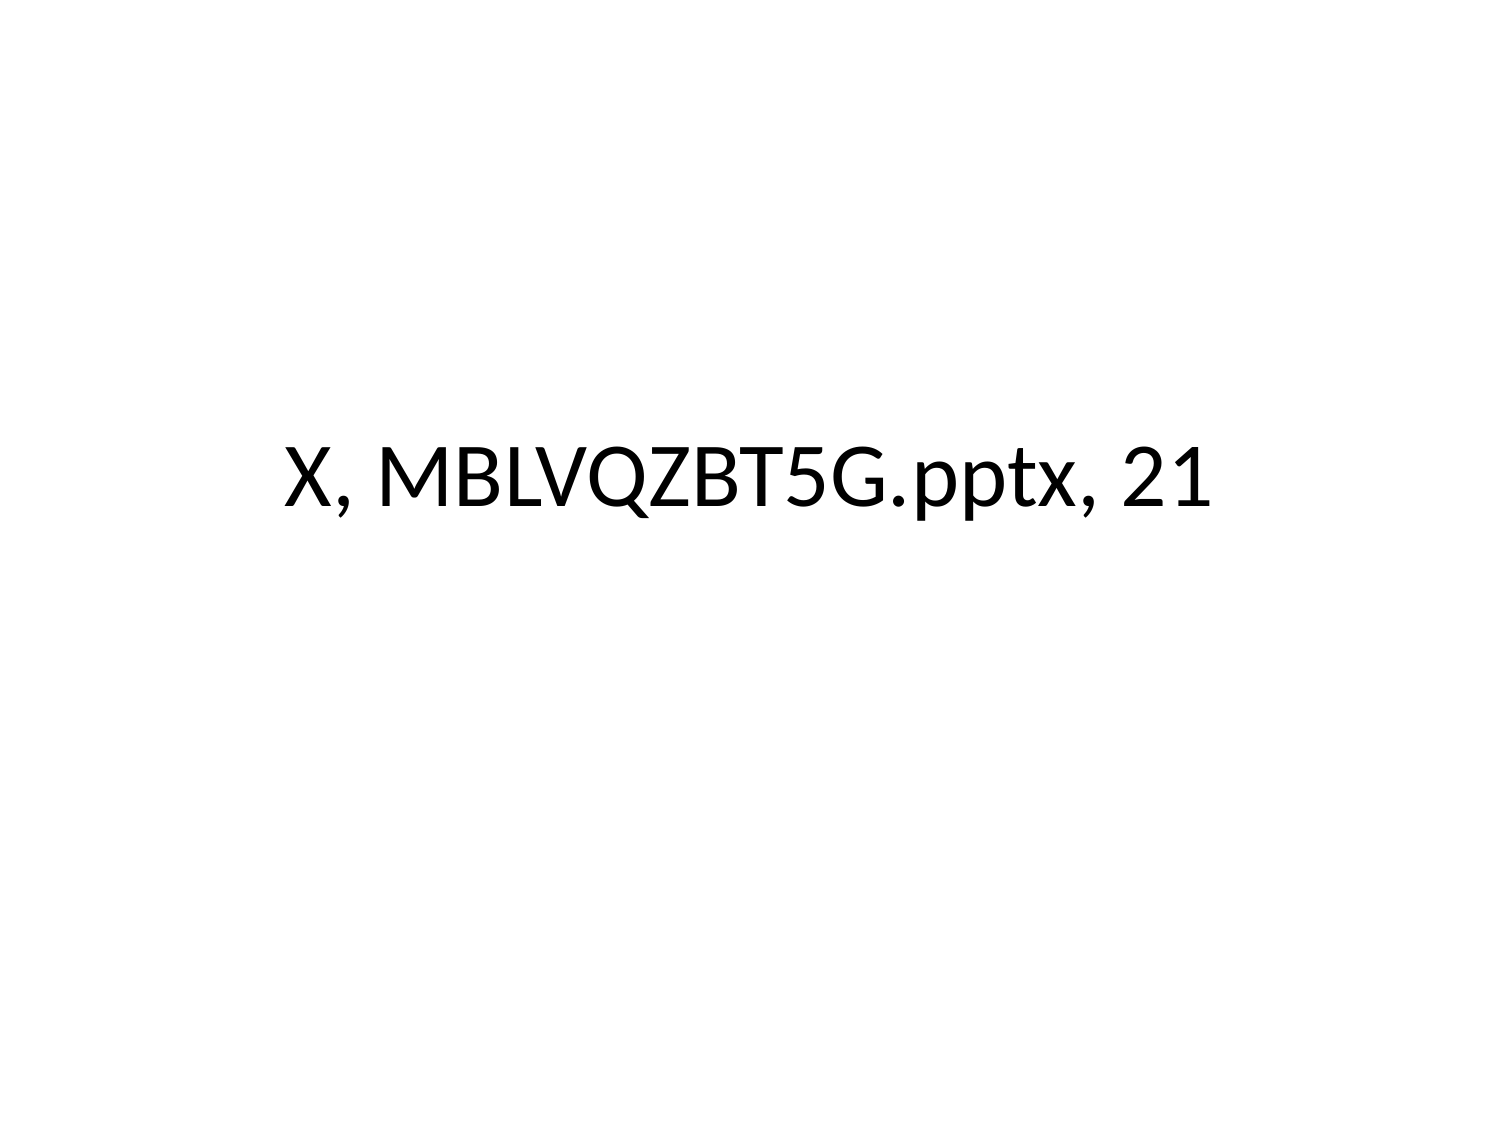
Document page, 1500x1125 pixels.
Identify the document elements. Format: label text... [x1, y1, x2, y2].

title X, MBLVQZBT5G.pptx, 21 [112, 349, 1388, 591]
